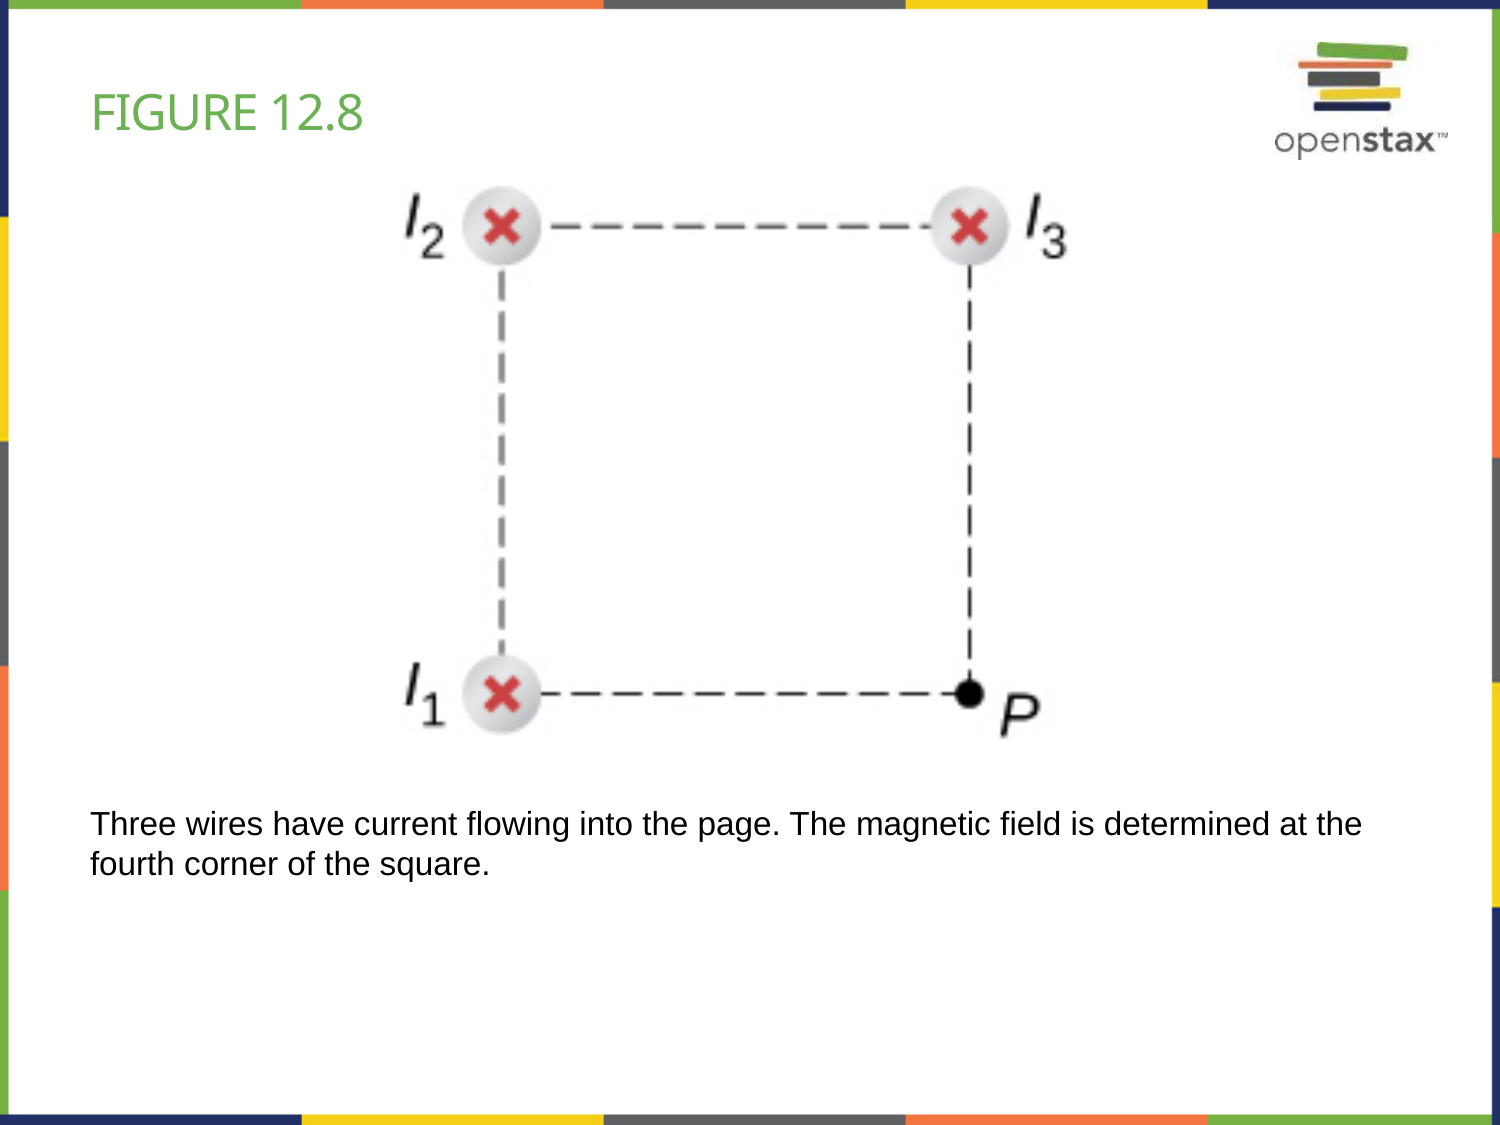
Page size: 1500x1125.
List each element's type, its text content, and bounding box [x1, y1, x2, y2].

list Three wires have current flowing into the page. The magnetic field is determined at the fourth corner of the square. [75, 794, 1398, 986]
title Figure 12.8 [75, 39, 1275, 148]
picture [0, 0, 1500, 1125]
